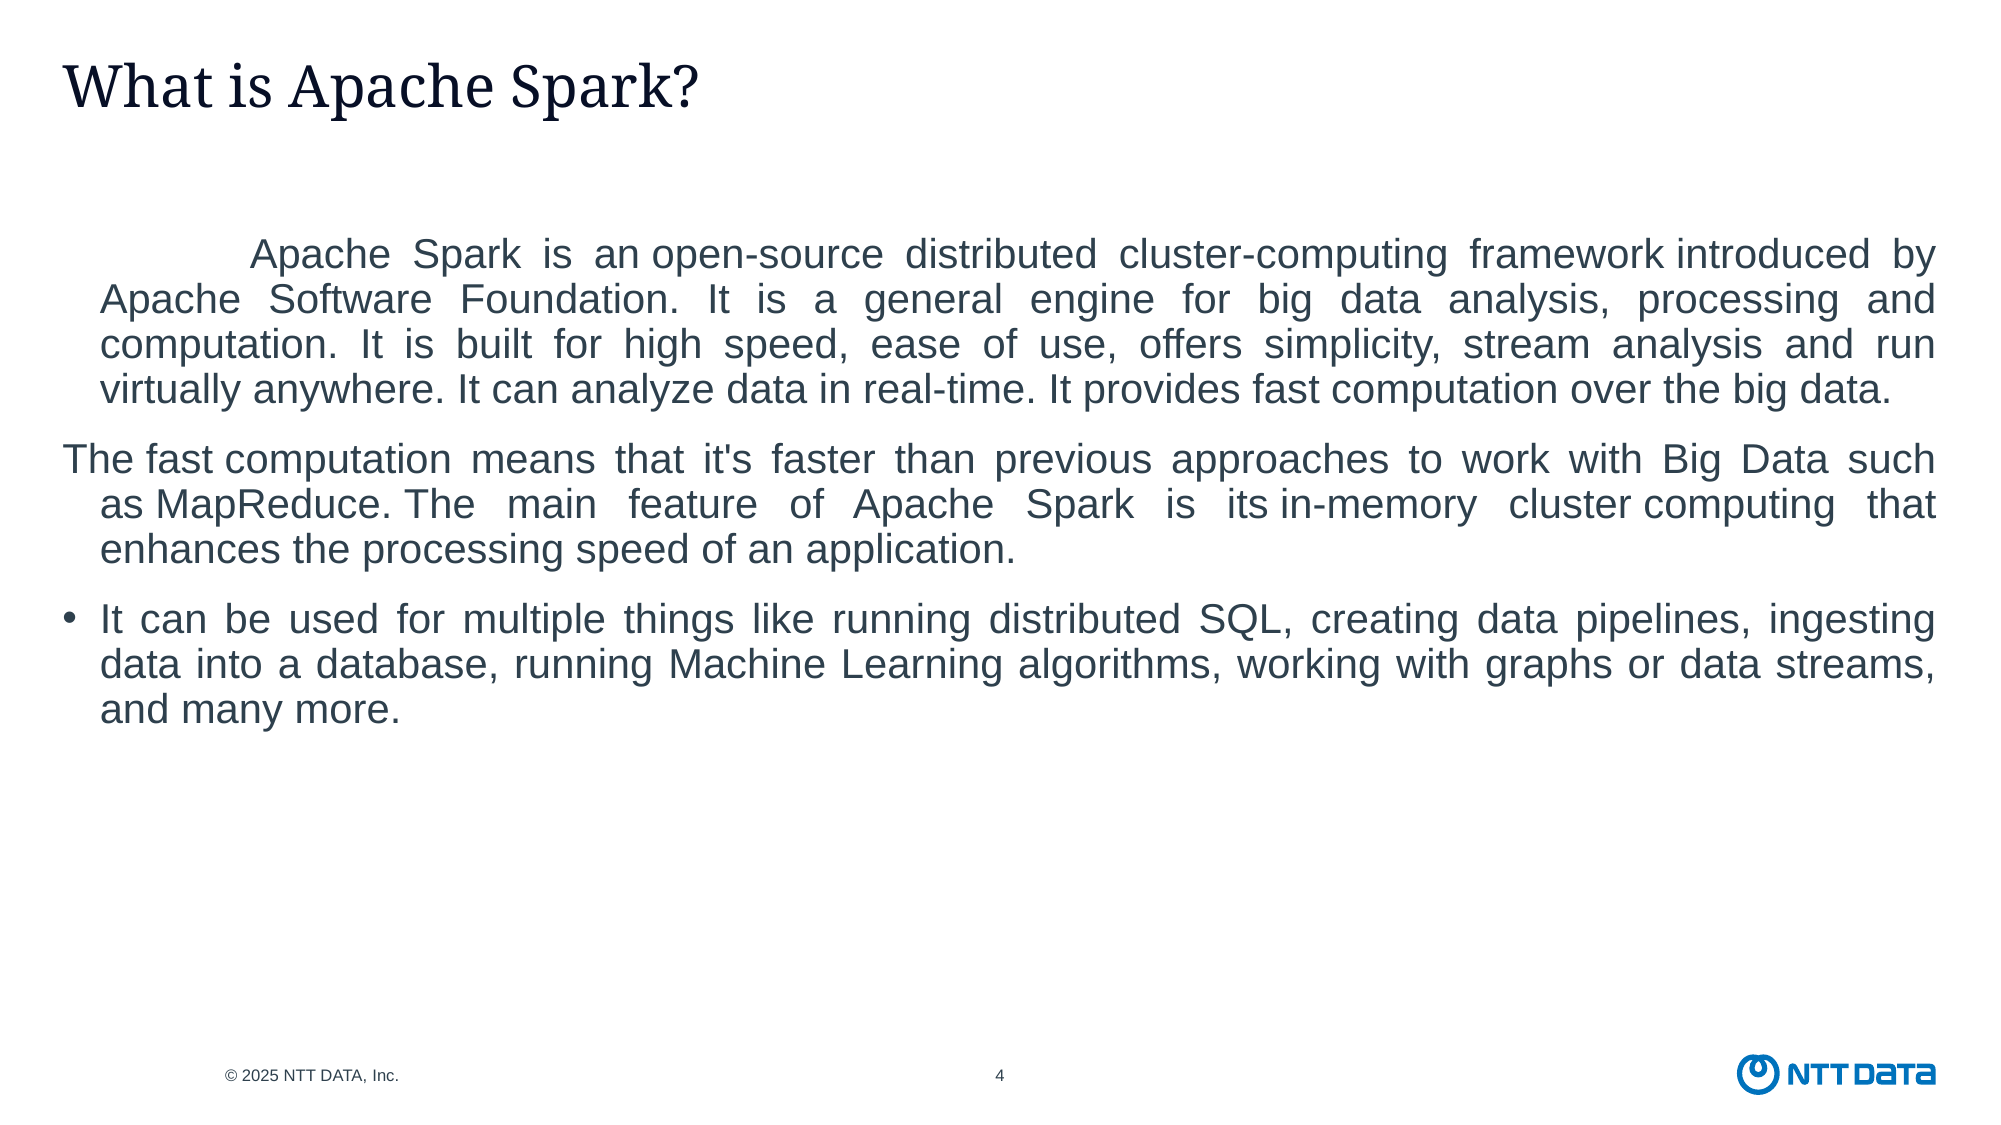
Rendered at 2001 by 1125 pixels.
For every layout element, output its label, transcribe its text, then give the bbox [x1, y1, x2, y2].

title What is Apache Spark? [62, 50, 1938, 138]
list Apache Spark is an open-source distributed cluster-computing framework introduced by Apache Software Foundation. It is a general engine for big data analysis, processing and computation. It is built for high speed, ease of use, offers simplicity, stream analysis and run virtually anywhere. It can analyze data in real-time. It provides fast computation over the big data. The fast computation means that it's faster than previous approaches to work with Big Data such as MapReduce. The main feature of Apache Spark is its in-memory cluster computing that enhances the processing speed of an application. It can be used for multiple things like running distributed SQL, creating data pipelines, ingesting data into a database, running Machine Learning algorithms, working with graphs or data streams, and many more. [62, 224, 1938, 1025]
footer © 2025 NTT DATA, Inc. [225, 1050, 901, 1101]
slide_number 4 [912, 1050, 1088, 1101]
